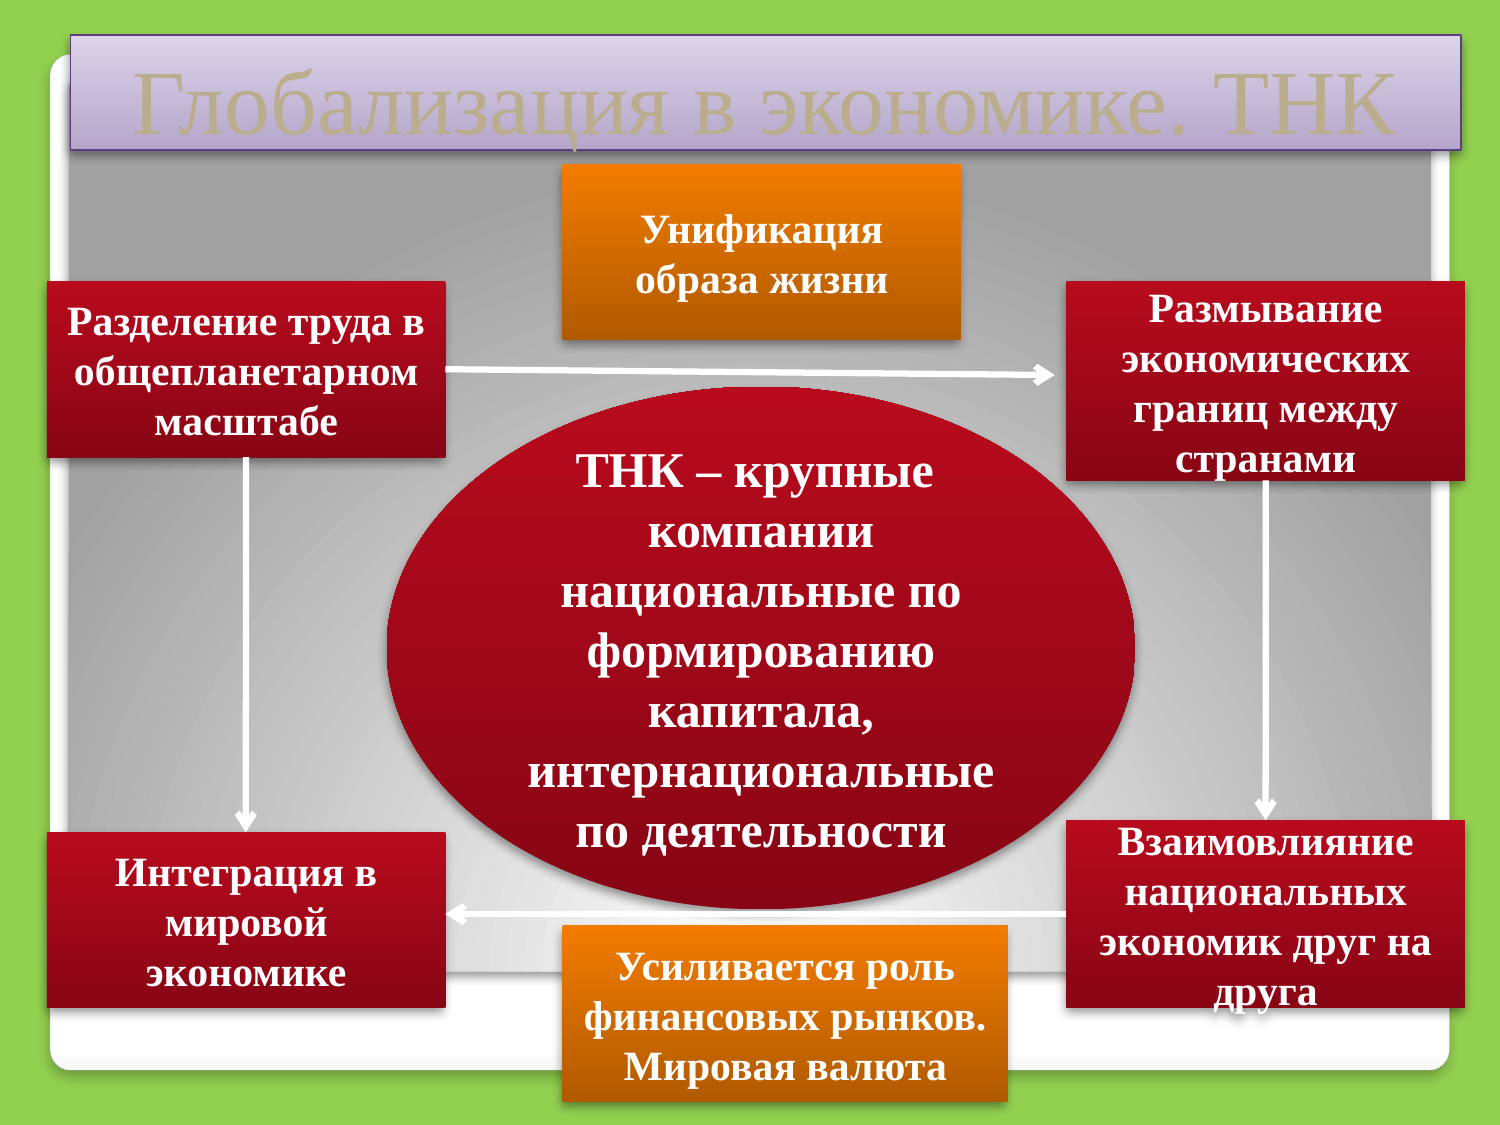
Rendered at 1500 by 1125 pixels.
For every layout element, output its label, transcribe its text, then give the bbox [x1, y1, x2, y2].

text_box Размывание экономических границ между странами [1066, 281, 1465, 481]
text_box Унификация образа жизни [562, 164, 961, 340]
text_box Глобализация в экономике. ТНК [70, 34, 1462, 151]
text_box Усиливается роль финансовых рынков. Мировая валюта [562, 926, 1008, 1102]
text_box Взаимовлияние национальных экономик друг на друга [1066, 820, 1465, 1008]
text_box Интеграция в мировой экономике [46, 832, 446, 1008]
text_box ТНК – крупные компании национальные по формированию капитала, интернациональные по деятельности [386, 389, 1136, 910]
text_box Разделение труда в общепланетарном масштабе [46, 281, 446, 458]
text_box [445, 369, 1055, 376]
